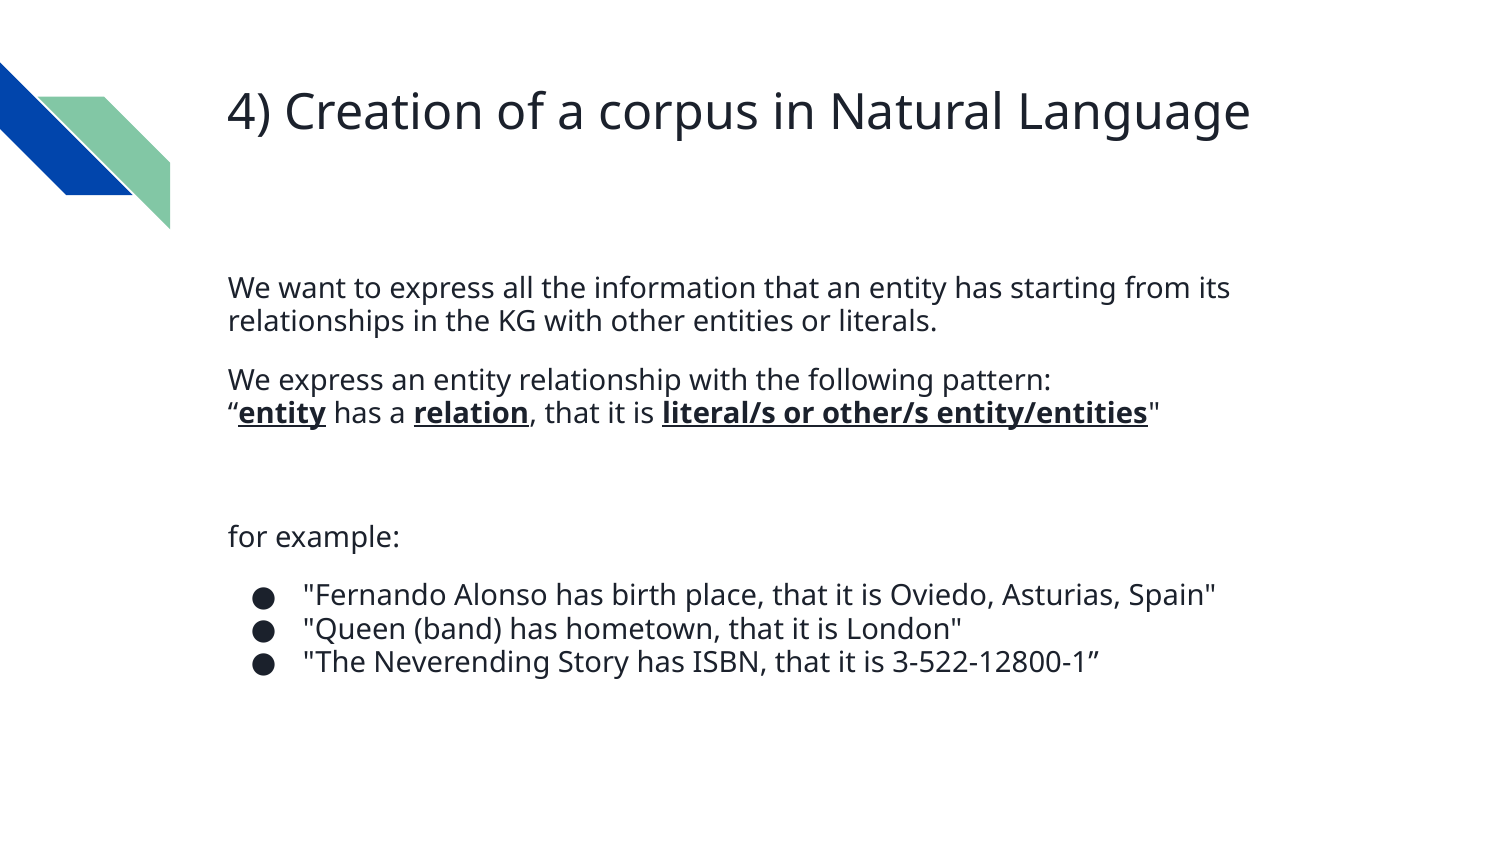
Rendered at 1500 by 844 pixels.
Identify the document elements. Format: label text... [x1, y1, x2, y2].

title 4) Creation of a corpus in Natural Language [212, 64, 1368, 215]
list We want to express all the information that an entity has starting from its relationships in the KG with other entities or literals. We express an entity relationship with the following pattern: “entity has a relation, that it is literal/s or other/s entity/entities" for example: "Fernando Alonso has birth place, that it is Oviedo, Asturias, Spain" "Queen (band) has hometown, that it is London" "The Neverending Story has ISBN, that it is 3-522-12800-1” [212, 257, 1368, 735]
